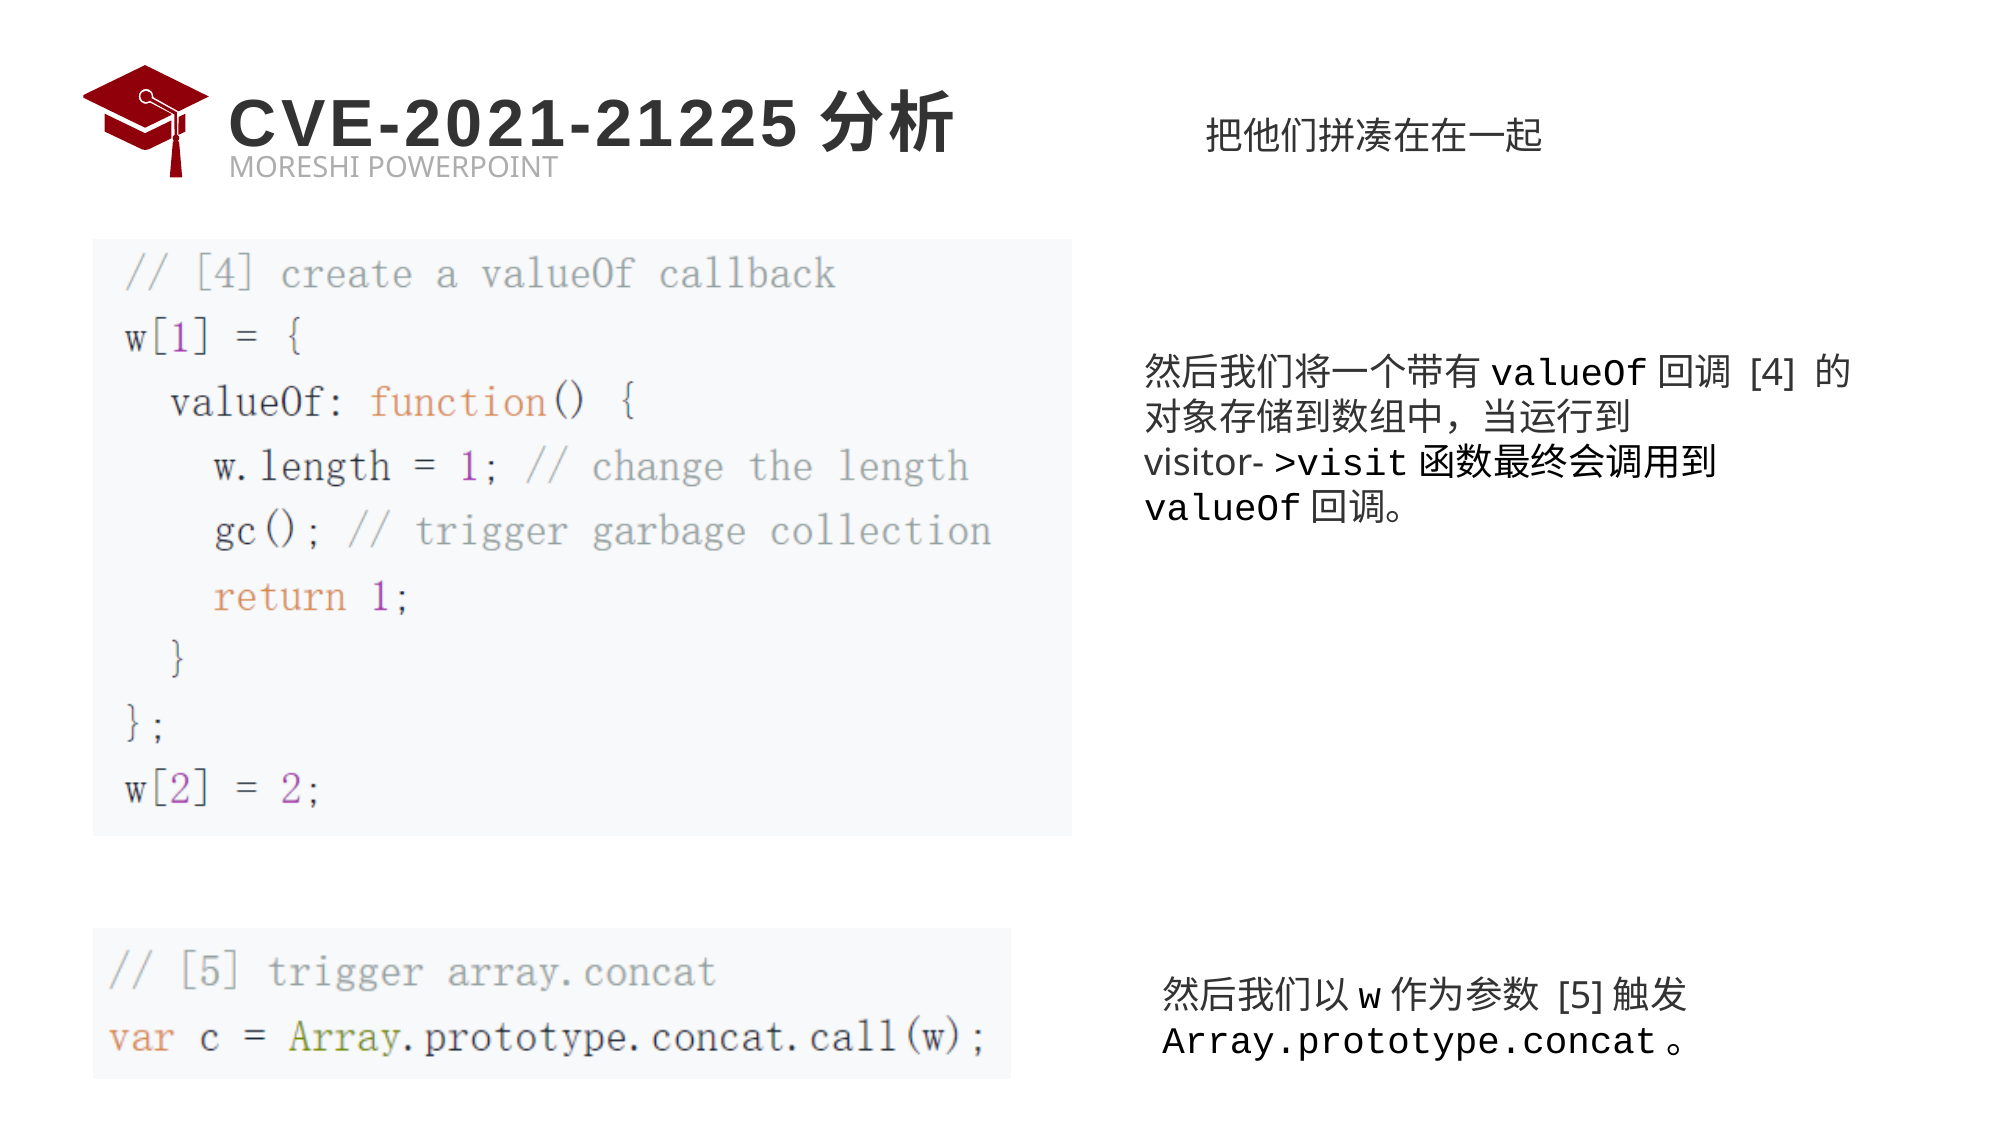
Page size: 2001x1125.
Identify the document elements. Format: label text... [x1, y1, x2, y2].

picture [92, 928, 1011, 1079]
text_box 然后我们将一个带有valueOf回调 [4] 的对象存储到数组中，当运行到visitor- >visit函数最终会调用到valueOf回调。 [1129, 340, 1878, 536]
text_box 然后我们以w作为参数 [5]触发Array.prototype.concat。 [1147, 963, 1972, 1069]
picture [92, 239, 1072, 836]
title CVE-2021-21225分析 [213, 55, 1709, 168]
text_box 把他们拼凑在在一起 [1191, 105, 1972, 165]
